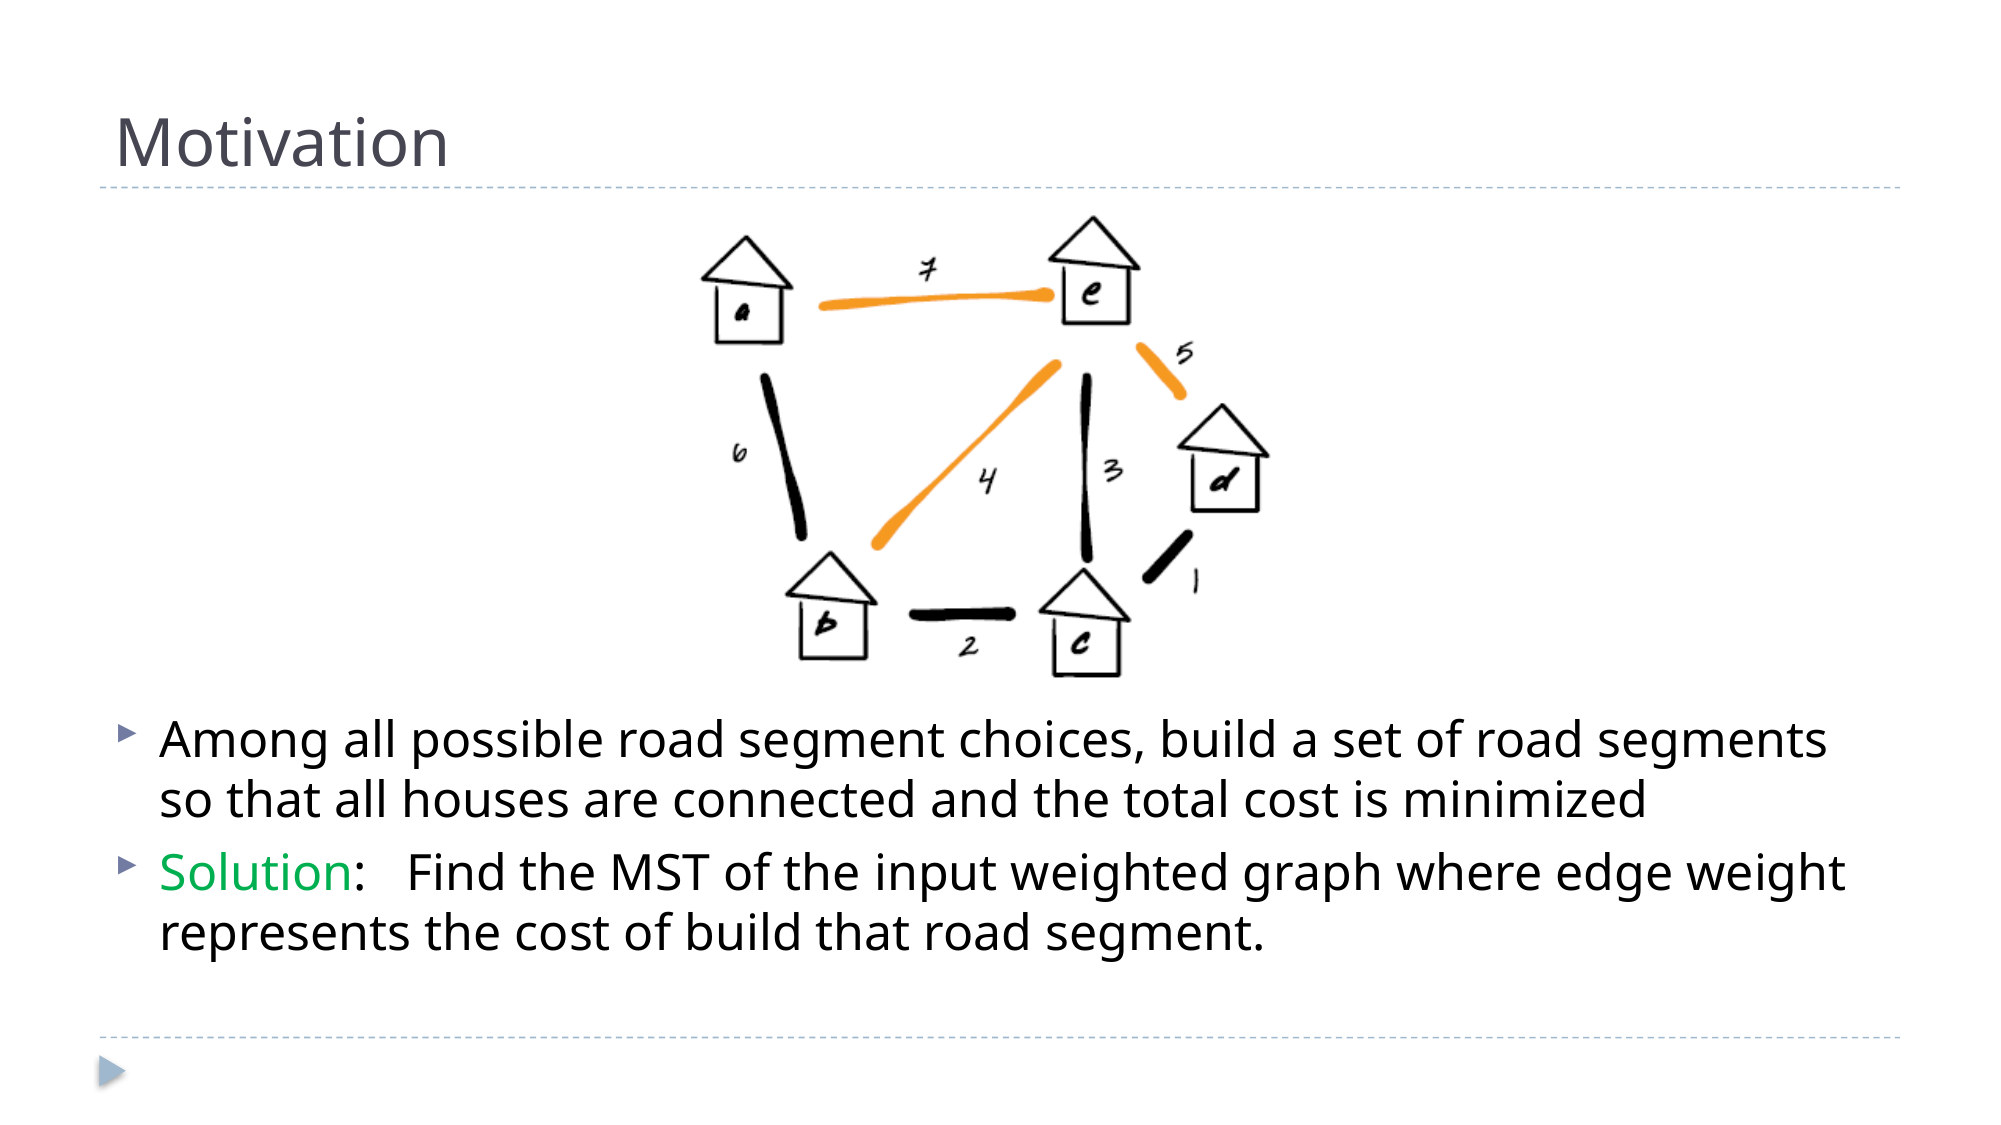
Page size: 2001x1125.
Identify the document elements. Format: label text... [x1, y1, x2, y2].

list Among all possible road segment choices, build a set of road segments so that all houses are connected and the total cost is minimized Solution: Find the MST of the input weighted graph where edge weight represents the cost of build that road segment. [99, 699, 1888, 1026]
title Motivation [99, 24, 1901, 188]
picture [674, 189, 1285, 698]
